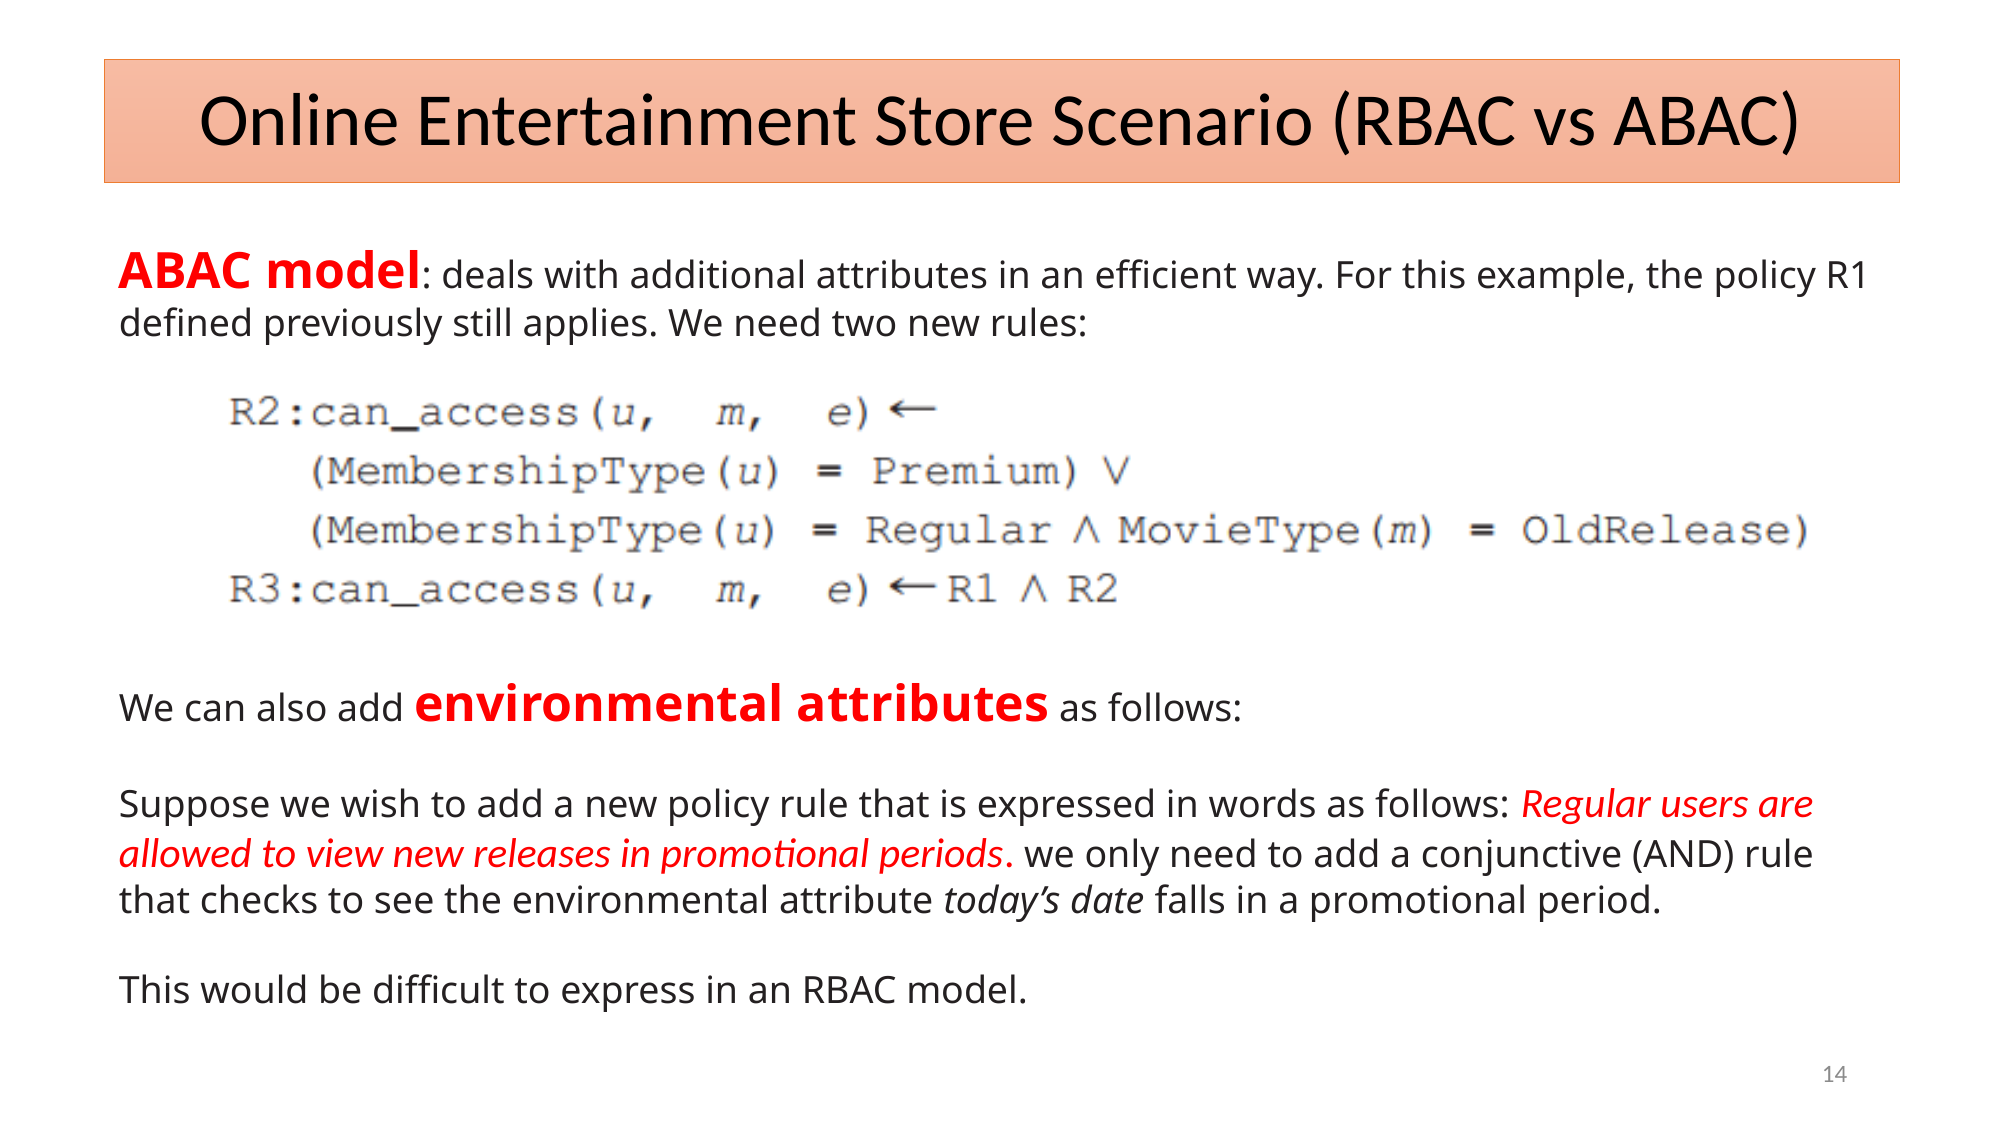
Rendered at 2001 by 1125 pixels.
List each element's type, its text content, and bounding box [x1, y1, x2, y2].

title Online Entertainment Store Scenario (RBAC vs ABAC) [104, 59, 1900, 183]
picture [220, 385, 1816, 619]
slide_number 14 [1412, 1042, 1863, 1103]
text_box We can also add environmental attributes as follows: Suppose we wish to add a new policy rule that is expressed in words as follows: Regular users are allowed to view new releases in promotional periods. we only need to add a conjunctive (AND) rule that checks to see the environmental attribute today’s date falls in a promotional period. This would be difficult to express in an RBAC model. [104, 663, 1900, 1019]
text_box ABAC model: deals with additional attributes in an efficient way. For this example, the policy R1 defined previously still applies. We need two new rules: [104, 231, 1900, 351]
